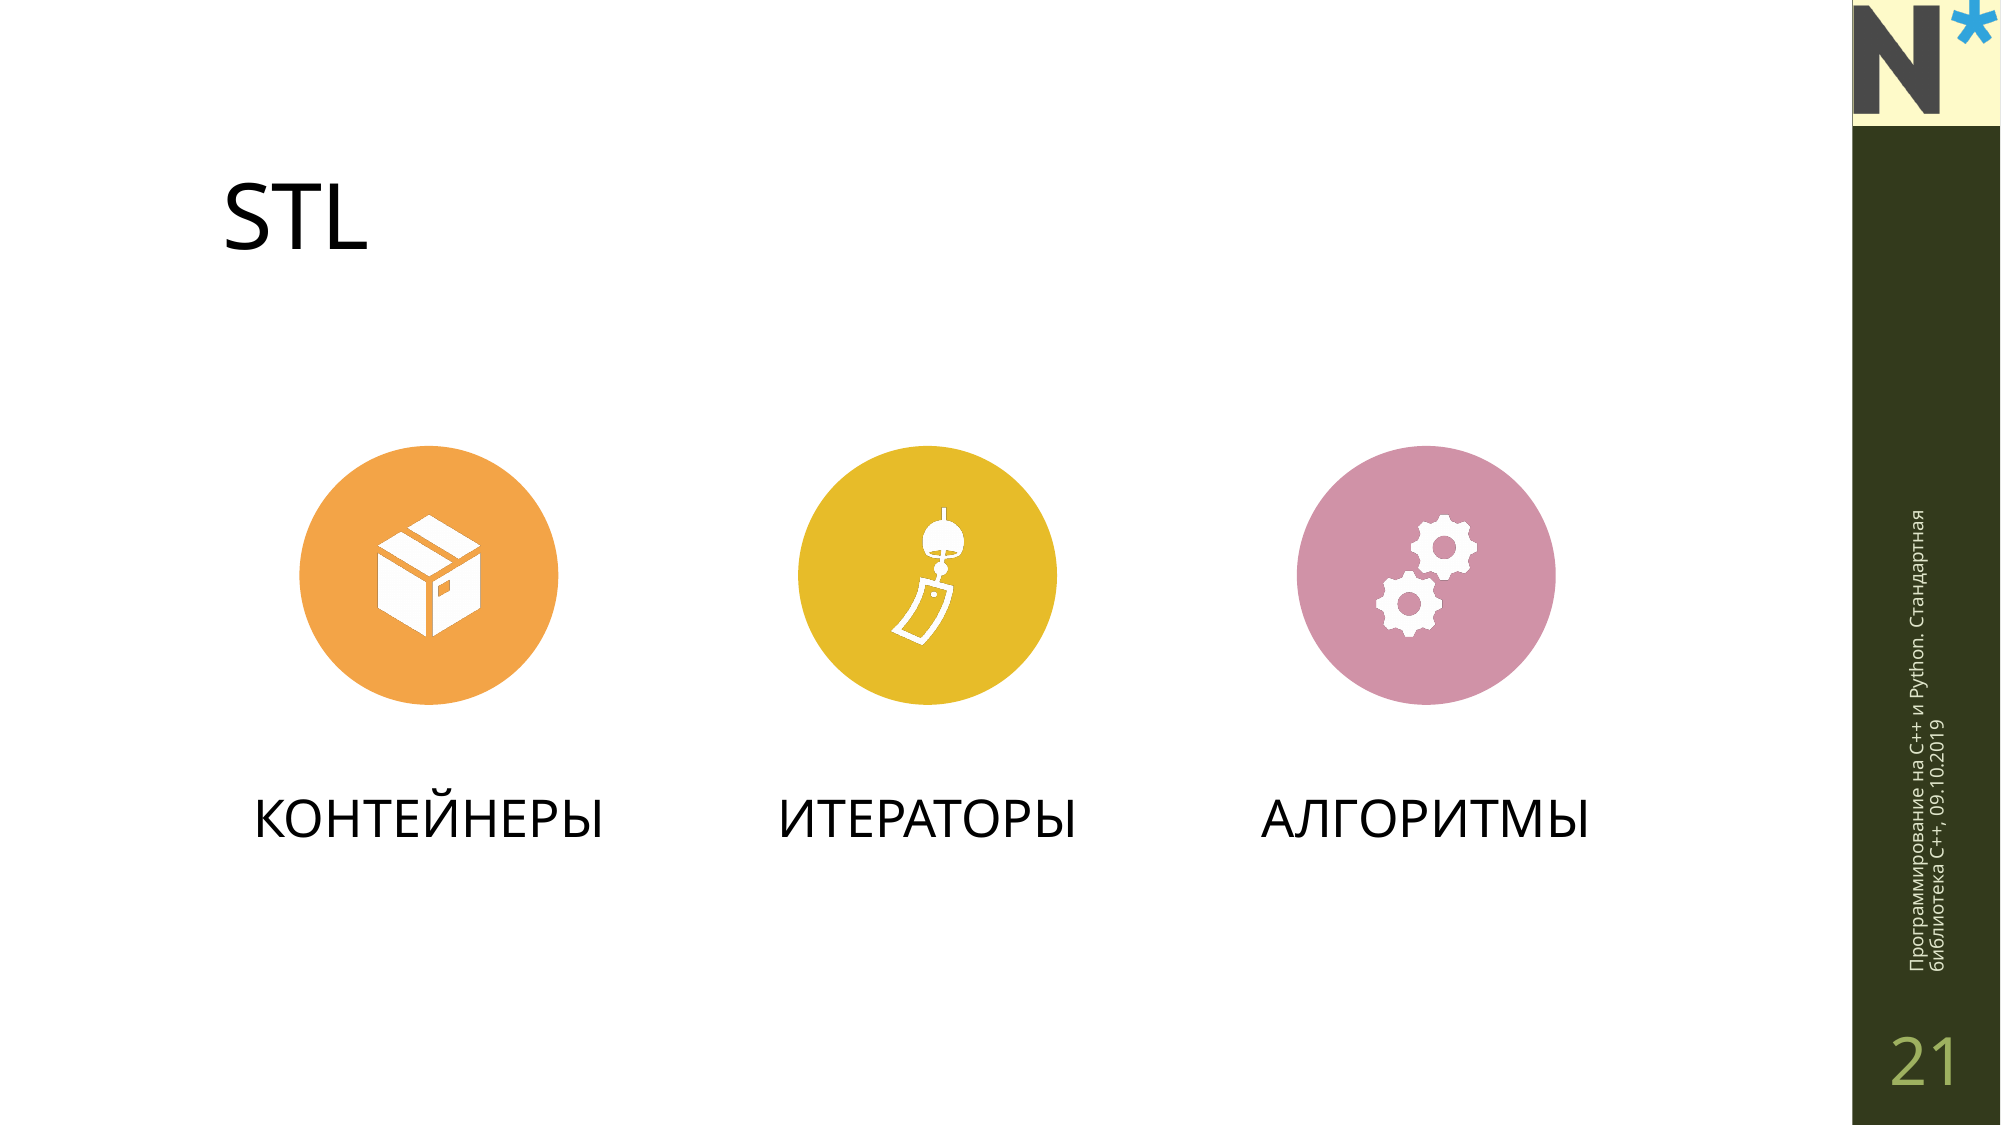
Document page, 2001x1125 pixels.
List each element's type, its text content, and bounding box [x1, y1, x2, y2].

picture [1852, 0, 2001, 126]
title STL [206, 60, 1797, 278]
footer Программирование на C++ и Python. Стандартная библиотека C++, 09.10.2019 [1897, 400, 1958, 988]
slide_number 21 [1852, 1012, 2000, 1110]
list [206, 329, 1649, 1020]
